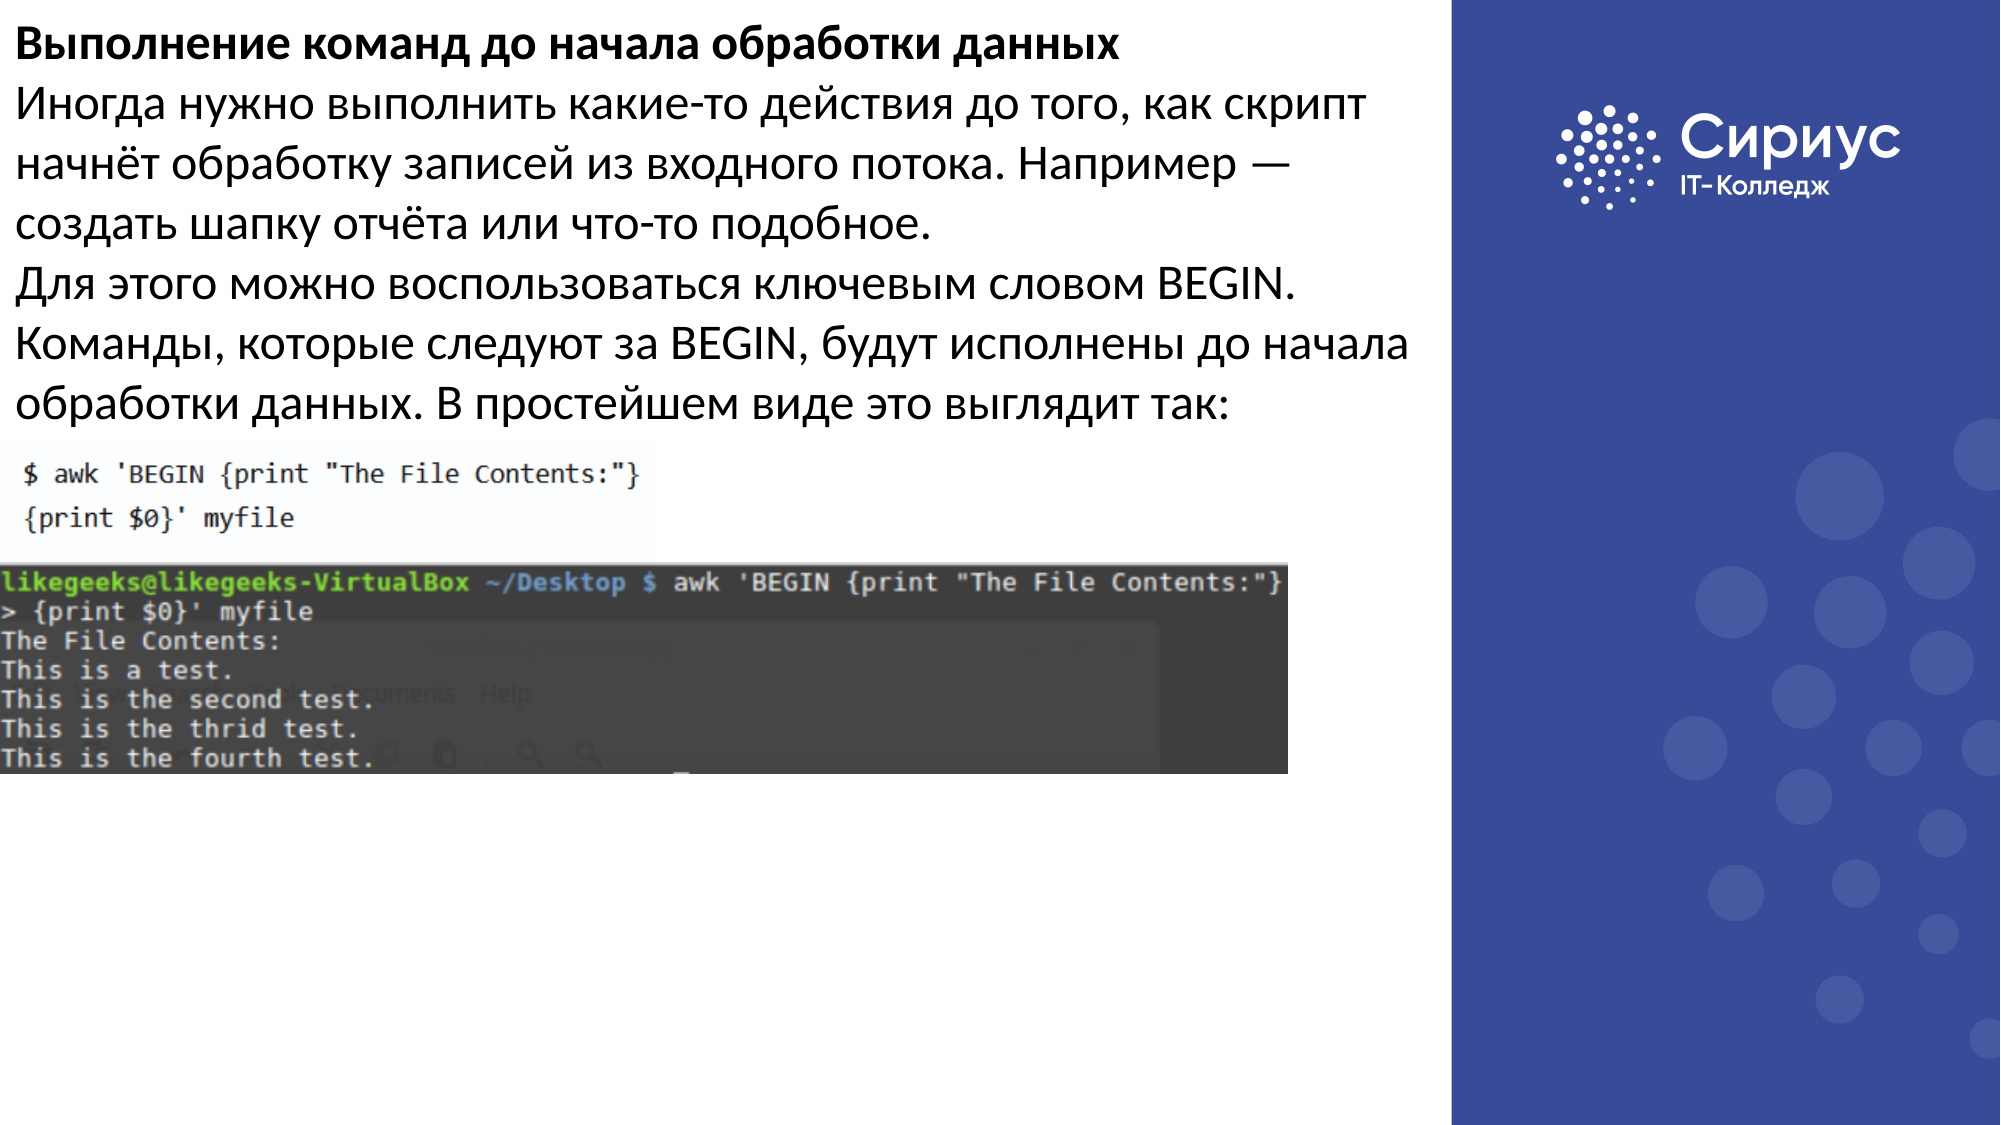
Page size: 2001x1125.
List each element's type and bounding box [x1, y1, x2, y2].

picture [0, 439, 1288, 774]
list [0, 0, 2000, 1125]
